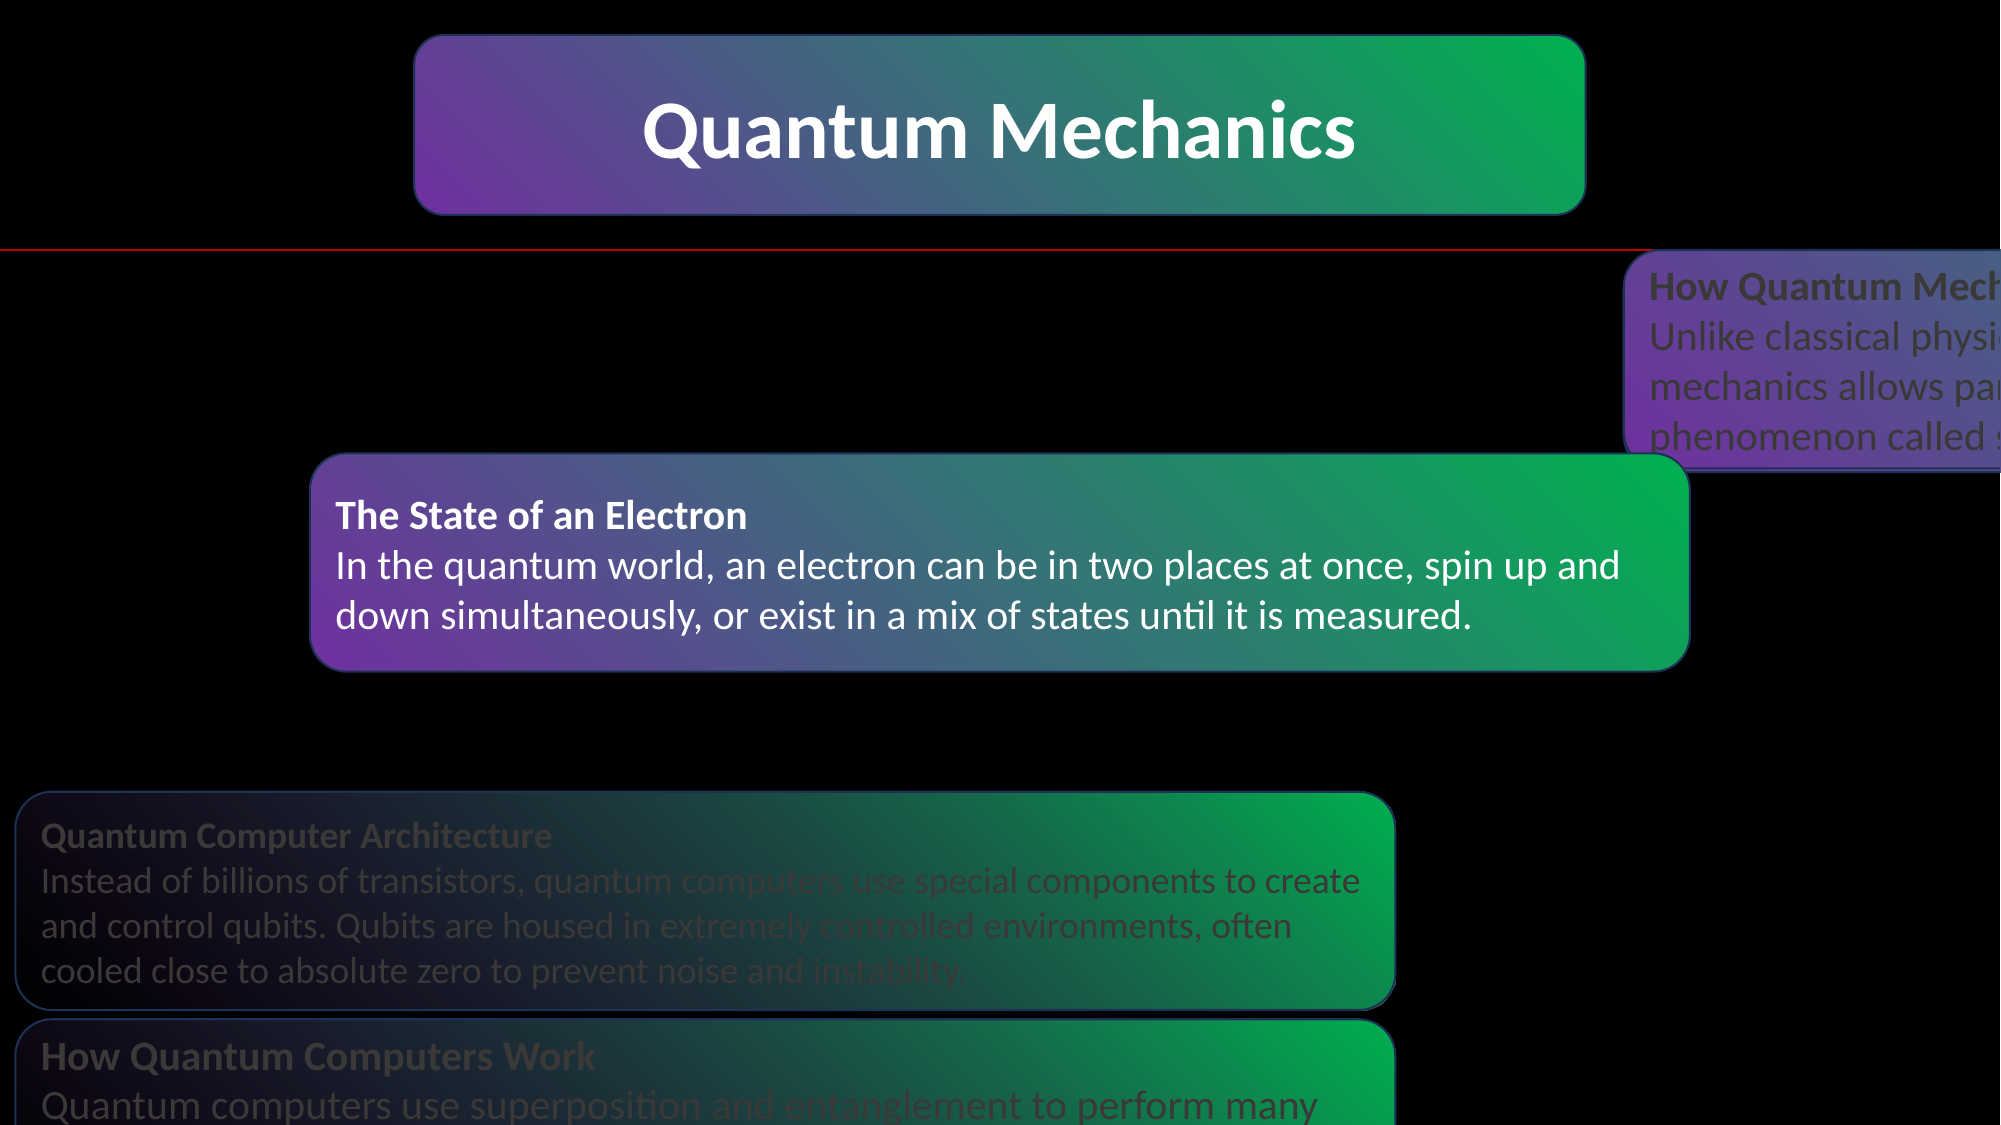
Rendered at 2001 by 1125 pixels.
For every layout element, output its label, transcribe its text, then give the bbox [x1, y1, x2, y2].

text_box The State of an Electron In the quantum world, an electron can be in two places at once, spin up and down simultaneously, or exist in a mix of states until it is measured. [308, 452, 1691, 673]
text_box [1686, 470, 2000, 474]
text_box How Quantum Mechanics Works Unlike classical physics, where objects exist in definite states, quantum mechanics allows particles to exist in multiple states at once through a phenomenon called superposition. [1622, 251, 2000, 470]
text_box How Quantum Computers Work Quantum computers use superposition and entanglement to perform many calculations at once. Instead of working step-by-step like classical computers, quantum computers explore multiple possibilities simultaneously. [14, 1018, 1397, 1125]
text_box Quantum Mechanics [413, 33, 1587, 216]
text_box Quantum Computer Architecture Instead of billions of transistors, quantum computers use special components to create and control qubits. Qubits are housed in extremely controlled environments, often cooled close to absolute zero to prevent noise and instability. [14, 790, 1397, 1012]
